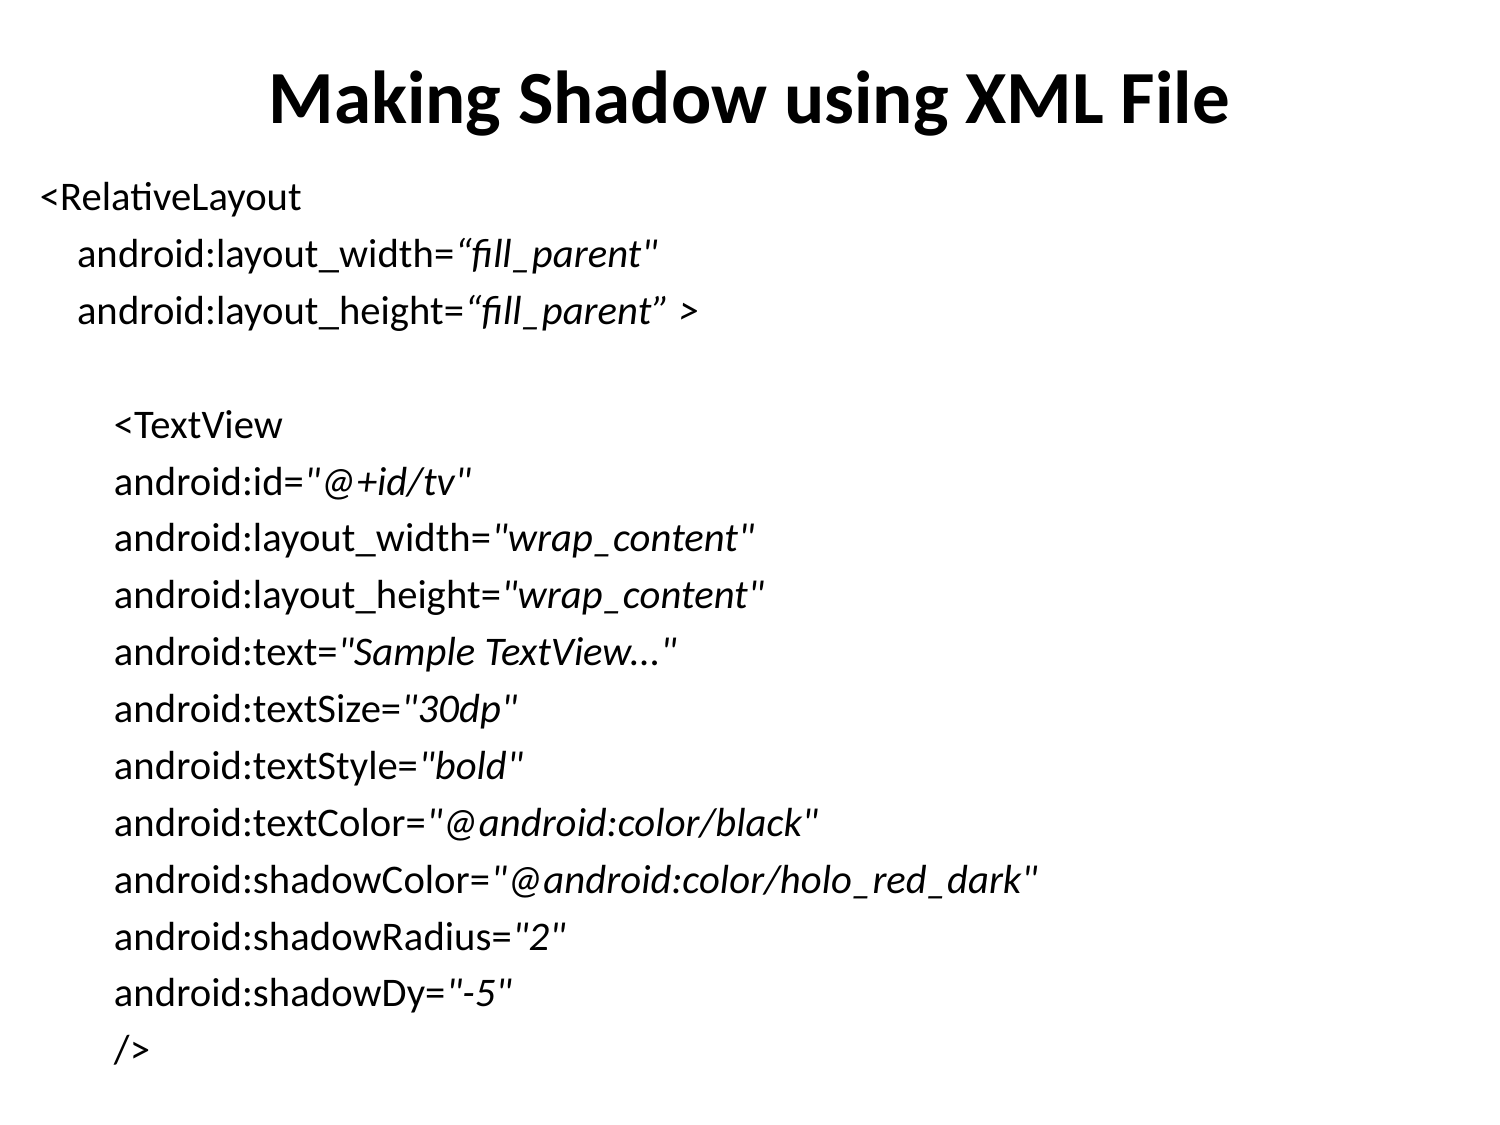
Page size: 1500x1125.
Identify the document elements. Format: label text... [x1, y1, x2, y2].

title Making Shadow using XML File [75, 45, 1425, 162]
list <RelativeLayout android:layout_width=“fill_parent" android:layout_height=“fill_parent” > <TextView android:id="@+id/tv" android:layout_width="wrap_content" android:layout_height="wrap_content" android:text="Sample TextView..." android:textSize="30dp" android:textStyle="bold" android:textColor="@android:color/black" android:shadowColor="@android:color/holo_red_dark" android:shadowRadius="2" android:shadowDy="-5" /> [24, 162, 1463, 1088]
